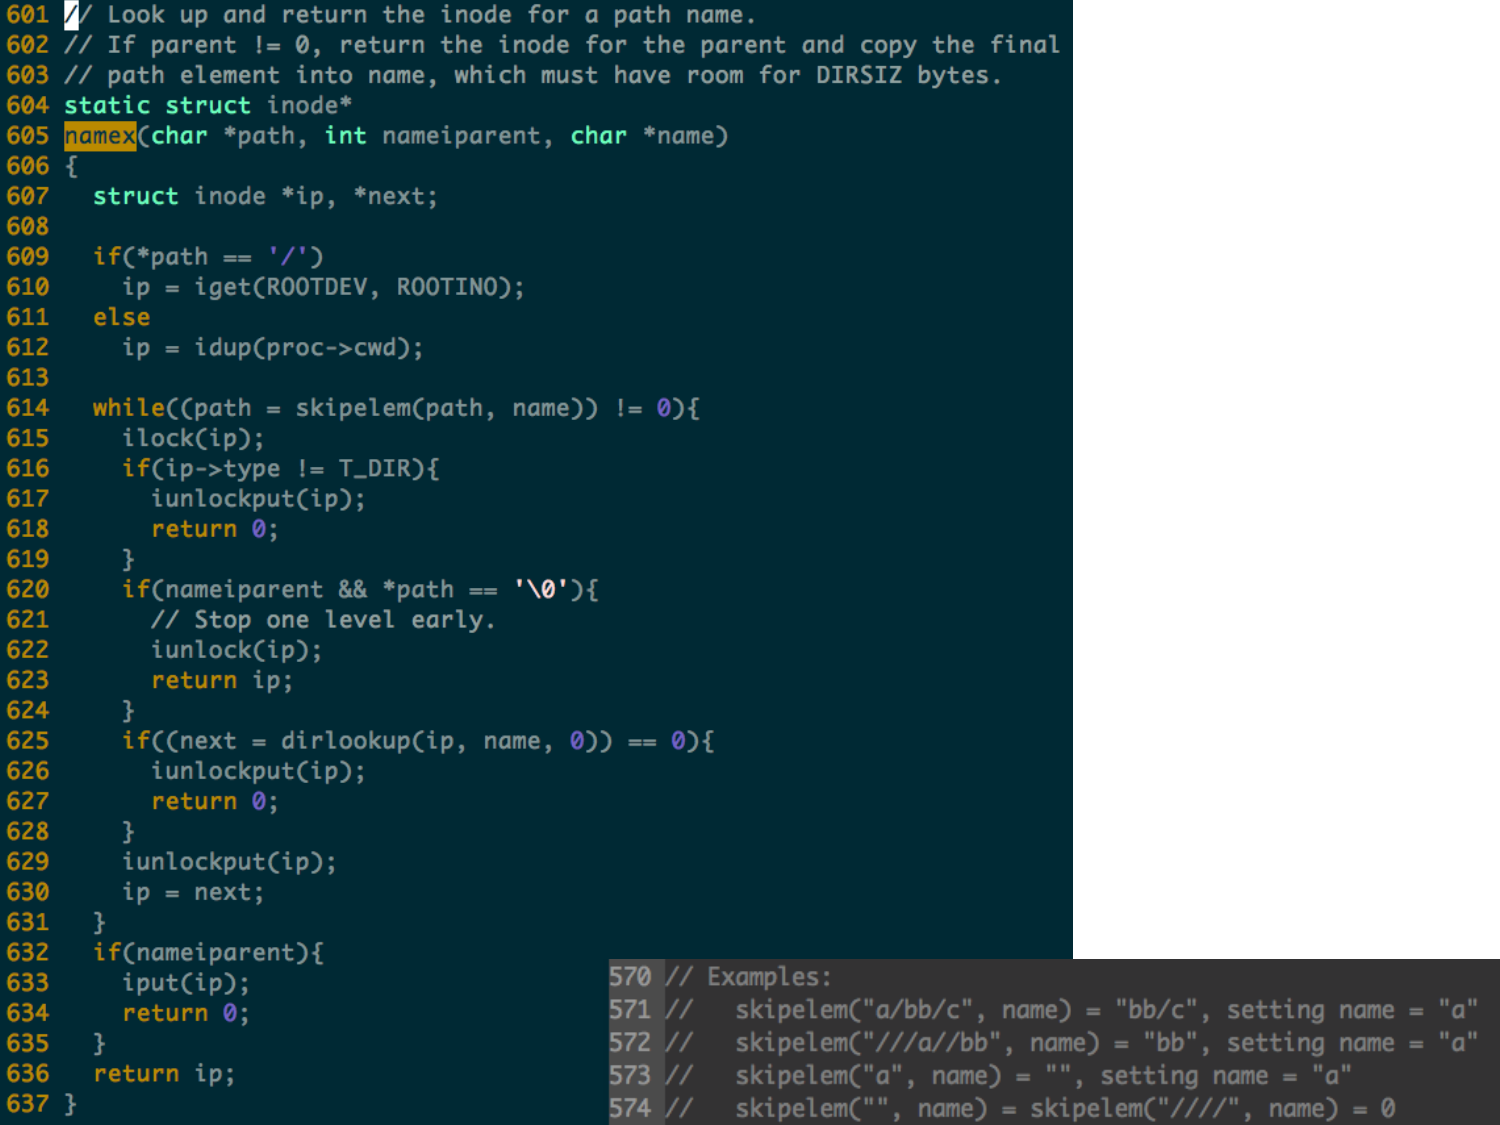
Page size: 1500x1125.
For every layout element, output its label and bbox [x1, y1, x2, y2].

picture [282, 762, 294, 780]
picture [269, 585, 279, 597]
picture [311, 66, 337, 84]
picture [95, 191, 106, 205]
picture [340, 615, 352, 628]
picture [79, 35, 93, 54]
picture [587, 398, 598, 419]
picture [181, 10, 207, 27]
picture [123, 1065, 149, 1082]
picture [93, 398, 120, 415]
picture [209, 766, 222, 780]
picture [470, 589, 498, 594]
picture [456, 35, 482, 54]
picture [1006, 35, 1016, 52]
picture [803, 40, 815, 54]
picture [833, 66, 843, 83]
picture [65, 65, 78, 84]
picture [196, 1063, 206, 1081]
picture [7, 216, 48, 235]
picture [152, 610, 165, 628]
picture [616, 40, 627, 52]
picture [1049, 35, 1059, 52]
picture [674, 398, 684, 419]
picture [239, 615, 251, 632]
picture [138, 247, 149, 258]
picture [904, 40, 917, 58]
picture [297, 403, 308, 417]
picture [499, 131, 511, 144]
picture [209, 494, 222, 507]
picture [315, 49, 320, 58]
picture [254, 337, 265, 359]
picture [95, 912, 105, 935]
picture [109, 942, 122, 960]
picture [109, 247, 122, 264]
picture [341, 278, 352, 294]
picture [918, 65, 930, 84]
picture [659, 5, 670, 22]
picture [182, 398, 207, 421]
picture [36, 399, 49, 415]
picture [546, 140, 552, 148]
picture [355, 186, 366, 197]
picture [152, 252, 178, 269]
picture [267, 615, 294, 628]
picture [240, 428, 250, 450]
picture [369, 36, 381, 54]
picture [196, 948, 206, 960]
picture [341, 761, 352, 782]
picture [672, 731, 686, 750]
picture [123, 585, 133, 597]
picture [166, 494, 178, 507]
picture [716, 10, 742, 23]
picture [297, 857, 308, 874]
picture [948, 35, 959, 52]
picture [7, 882, 20, 901]
picture [586, 10, 598, 23]
picture [152, 857, 164, 869]
picture [311, 581, 323, 598]
picture [22, 700, 34, 718]
picture [459, 745, 465, 753]
picture [933, 66, 959, 88]
picture [108, 187, 120, 205]
picture [181, 464, 193, 481]
picture [22, 610, 34, 627]
picture [7, 640, 20, 659]
picture [153, 489, 162, 506]
picture [268, 127, 279, 144]
picture [7, 65, 35, 84]
picture [7, 428, 20, 447]
picture [198, 100, 207, 113]
picture [22, 640, 48, 658]
picture [962, 70, 974, 84]
picture [180, 520, 207, 538]
picture [340, 460, 353, 476]
picture [123, 700, 134, 723]
picture [137, 857, 149, 870]
picture [7, 791, 20, 810]
picture [167, 852, 177, 869]
picture [572, 70, 583, 84]
picture [430, 79, 436, 88]
picture [65, 0, 93, 30]
picture [862, 40, 873, 54]
picture [398, 131, 439, 144]
picture [283, 852, 293, 869]
picture [210, 978, 222, 995]
picture [298, 65, 307, 83]
picture [586, 126, 612, 144]
picture [210, 1069, 222, 1086]
picture [152, 40, 178, 58]
picture [269, 101, 278, 113]
picture [558, 10, 569, 22]
picture [257, 36, 261, 54]
picture [7, 912, 20, 931]
picture [644, 36, 656, 54]
picture [123, 398, 134, 415]
picture [224, 1003, 237, 1022]
picture [253, 740, 266, 746]
picture [225, 97, 250, 114]
picture [572, 579, 583, 601]
picture [21, 882, 49, 901]
picture [369, 191, 381, 204]
picture [818, 66, 829, 83]
picture [687, 10, 713, 23]
picture [138, 191, 149, 205]
picture [659, 35, 670, 52]
picture [7, 398, 20, 417]
picture [1020, 40, 1046, 54]
picture [455, 65, 482, 83]
picture [384, 131, 395, 143]
picture [239, 343, 251, 360]
picture [109, 36, 120, 52]
picture [123, 821, 134, 844]
picture [7, 277, 20, 296]
picture [340, 343, 352, 355]
picture [23, 490, 34, 506]
picture [138, 100, 149, 114]
picture [326, 766, 337, 784]
picture [355, 337, 395, 356]
picture [153, 524, 164, 536]
picture [65, 122, 149, 151]
picture [717, 126, 728, 147]
picture [268, 766, 279, 780]
picture [471, 398, 482, 415]
picture [7, 186, 35, 205]
picture [267, 44, 281, 50]
picture [166, 891, 179, 897]
picture [818, 40, 829, 52]
picture [124, 277, 133, 294]
picture [196, 887, 207, 899]
picture [267, 407, 281, 413]
picture [137, 343, 149, 360]
picture [23, 550, 34, 567]
picture [124, 1008, 135, 1021]
picture [890, 40, 902, 58]
picture [181, 248, 193, 265]
picture [398, 191, 410, 204]
picture [7, 458, 20, 477]
picture [282, 585, 294, 598]
picture [167, 398, 178, 419]
picture [123, 10, 149, 23]
picture [470, 277, 498, 296]
picture [181, 585, 222, 598]
picture [296, 343, 308, 356]
picture [239, 883, 251, 901]
picture [413, 458, 424, 480]
picture [485, 736, 496, 748]
picture [166, 286, 179, 292]
picture [196, 247, 207, 264]
picture [37, 913, 48, 930]
picture [268, 343, 280, 360]
picture [152, 974, 178, 991]
picture [108, 307, 119, 325]
picture [225, 766, 236, 780]
picture [442, 5, 452, 22]
picture [358, 503, 364, 511]
picture [137, 282, 149, 300]
picture [876, 66, 887, 83]
picture [326, 731, 336, 748]
picture [398, 460, 410, 476]
picture [370, 398, 379, 415]
picture [716, 70, 744, 84]
picture [398, 585, 424, 602]
picture [23, 399, 34, 415]
picture [196, 343, 206, 355]
picture [153, 458, 164, 480]
picture [210, 948, 236, 965]
picture [66, 156, 77, 178]
picture [500, 277, 511, 298]
picture [372, 291, 378, 300]
picture [210, 101, 222, 114]
picture [36, 973, 48, 992]
picture [108, 1069, 120, 1082]
picture [124, 312, 149, 326]
picture [66, 1094, 76, 1116]
picture [123, 66, 149, 84]
picture [7, 579, 20, 598]
picture [180, 671, 207, 689]
picture [181, 736, 193, 748]
picture [224, 460, 236, 477]
picture [224, 615, 236, 628]
picture [240, 761, 265, 784]
picture [311, 468, 324, 473]
picture [196, 736, 207, 749]
picture [7, 368, 20, 386]
picture [23, 337, 48, 355]
picture [37, 308, 48, 325]
picture [65, 35, 78, 54]
picture [23, 278, 34, 294]
picture [514, 40, 525, 52]
picture [182, 1008, 207, 1021]
picture [283, 101, 308, 114]
picture [542, 70, 569, 84]
picture [137, 887, 149, 905]
picture [7, 549, 20, 568]
picture [745, 40, 757, 54]
picture [124, 101, 133, 113]
picture [225, 585, 235, 597]
picture [312, 343, 323, 356]
picture [688, 398, 699, 420]
picture [242, 1017, 248, 1026]
picture [94, 97, 120, 114]
picture [7, 731, 20, 750]
picture [196, 186, 206, 204]
picture [297, 489, 308, 510]
picture [354, 615, 368, 627]
picture [384, 610, 394, 627]
picture [167, 100, 178, 114]
picture [587, 579, 598, 602]
picture [282, 277, 310, 296]
picture [79, 97, 91, 114]
picture [239, 398, 251, 415]
picture [211, 524, 236, 536]
picture [210, 282, 222, 300]
picture [383, 6, 395, 23]
picture [21, 912, 34, 931]
picture [268, 464, 279, 477]
picture [586, 66, 598, 84]
picture [166, 766, 178, 780]
picture [137, 398, 148, 415]
picture [847, 66, 859, 83]
picture [181, 645, 193, 657]
picture [198, 131, 207, 143]
picture [644, 6, 655, 23]
picture [326, 101, 337, 114]
picture [296, 35, 310, 54]
picture [485, 5, 496, 23]
picture [240, 489, 265, 511]
picture [517, 291, 523, 300]
picture [977, 70, 988, 84]
picture [486, 131, 496, 143]
picture [36, 65, 48, 84]
picture [124, 882, 133, 900]
picture [153, 131, 164, 144]
picture [36, 35, 48, 52]
picture [470, 615, 483, 632]
picture [499, 736, 540, 749]
picture [282, 247, 295, 265]
picture [341, 40, 352, 52]
picture [500, 35, 510, 52]
picture [239, 278, 251, 296]
picture [196, 857, 207, 870]
picture [399, 337, 410, 359]
picture [153, 187, 178, 205]
picture [196, 65, 206, 83]
picture [225, 973, 236, 994]
picture [355, 10, 366, 22]
picture [875, 40, 887, 54]
picture [210, 36, 236, 54]
picture [268, 948, 279, 960]
picture [441, 736, 453, 753]
picture [94, 247, 105, 264]
picture [514, 403, 525, 415]
picture [370, 731, 381, 748]
picture [151, 1004, 178, 1022]
picture [398, 277, 440, 296]
picture [180, 792, 207, 810]
picture [311, 278, 337, 294]
picture [384, 579, 395, 590]
picture [125, 191, 135, 204]
picture [760, 40, 771, 52]
picture [254, 640, 265, 661]
picture [528, 403, 569, 417]
picture [456, 610, 466, 627]
picture [543, 35, 554, 54]
picture [7, 5, 35, 23]
picture [441, 278, 454, 294]
picture [36, 942, 48, 960]
picture [153, 5, 164, 22]
picture [166, 675, 178, 689]
picture [181, 70, 193, 84]
picture [546, 745, 552, 753]
picture [36, 761, 49, 780]
picture [355, 403, 366, 417]
picture [358, 775, 364, 784]
picture [312, 398, 323, 415]
picture [181, 494, 193, 506]
picture [542, 579, 556, 598]
picture [152, 65, 164, 83]
picture [383, 40, 395, 54]
picture [7, 1094, 34, 1113]
picture [890, 66, 901, 83]
picture [124, 973, 133, 990]
picture [7, 973, 34, 992]
picture [210, 887, 222, 901]
picture [311, 6, 323, 23]
picture [298, 186, 307, 204]
picture [615, 10, 641, 27]
picture [457, 278, 467, 294]
picture [180, 857, 193, 870]
picture [774, 70, 786, 84]
picture [488, 412, 494, 421]
picture [601, 731, 612, 752]
picture [658, 398, 671, 417]
picture [36, 490, 48, 506]
picture [413, 615, 439, 628]
picture [528, 127, 540, 144]
picture [153, 579, 164, 601]
picture [340, 736, 366, 749]
picture [124, 428, 133, 446]
picture [499, 10, 511, 23]
picture [153, 731, 164, 752]
picture [269, 640, 278, 657]
picture [557, 40, 569, 54]
picture [609, 959, 1500, 1125]
picture [167, 585, 178, 597]
picture [152, 948, 193, 961]
picture [427, 403, 453, 421]
picture [315, 654, 320, 663]
picture [688, 70, 699, 83]
picture [326, 125, 336, 143]
picture [37, 1095, 48, 1111]
picture [210, 399, 236, 417]
picture [254, 670, 264, 688]
picture [442, 579, 453, 597]
picture [430, 201, 436, 209]
picture [297, 10, 308, 23]
picture [7, 126, 48, 144]
picture [716, 40, 728, 54]
picture [268, 278, 280, 294]
picture [225, 126, 236, 137]
picture [225, 887, 236, 899]
picture [211, 675, 236, 688]
picture [124, 343, 133, 355]
picture [167, 433, 178, 447]
picture [23, 429, 48, 447]
picture [500, 70, 511, 84]
picture [228, 1078, 233, 1086]
picture [297, 761, 308, 782]
picture [238, 464, 265, 481]
picture [514, 65, 525, 83]
picture [209, 645, 222, 659]
picture [300, 140, 306, 148]
picture [355, 40, 366, 54]
picture [152, 433, 164, 447]
picture [413, 40, 424, 52]
picture [196, 973, 206, 990]
picture [340, 403, 352, 421]
picture [7, 1063, 49, 1082]
picture [760, 65, 772, 83]
picture [325, 10, 337, 23]
picture [66, 100, 77, 114]
picture [615, 65, 657, 84]
picture [240, 640, 251, 657]
picture [138, 458, 151, 476]
picture [271, 533, 277, 542]
picture [166, 524, 178, 538]
picture [36, 702, 49, 718]
picture [224, 256, 252, 262]
picture [138, 948, 149, 960]
picture [7, 247, 48, 265]
picture [7, 942, 34, 961]
picture [442, 126, 452, 143]
picture [224, 732, 236, 749]
picture [239, 186, 265, 205]
picture [153, 796, 164, 809]
picture [312, 247, 323, 268]
picture [572, 131, 583, 144]
picture [36, 458, 49, 477]
picture [166, 645, 178, 659]
picture [701, 70, 713, 84]
picture [22, 821, 34, 839]
picture [240, 948, 251, 960]
picture [22, 791, 34, 809]
picture [298, 731, 307, 748]
picture [196, 640, 206, 657]
picture [616, 131, 627, 143]
picture [210, 70, 251, 84]
picture [124, 852, 133, 869]
picture [297, 615, 308, 628]
picture [225, 494, 236, 507]
picture [153, 761, 162, 778]
picture [36, 1034, 48, 1052]
picture [732, 40, 742, 52]
picture [645, 126, 655, 136]
picture [384, 460, 395, 476]
picture [23, 308, 34, 325]
picture [7, 95, 49, 114]
picture [933, 36, 945, 54]
picture [254, 5, 265, 23]
picture [7, 670, 20, 689]
picture [340, 70, 352, 84]
picture [383, 736, 395, 749]
picture [196, 610, 207, 629]
picture [182, 40, 193, 52]
picture [211, 796, 236, 809]
picture [354, 475, 367, 479]
picture [182, 973, 193, 994]
picture [239, 585, 265, 602]
picture [673, 40, 685, 54]
picture [254, 66, 279, 84]
picture [283, 126, 294, 143]
picture [7, 35, 35, 54]
picture [268, 675, 280, 693]
picture [23, 368, 48, 386]
picture [456, 10, 482, 23]
picture [341, 10, 352, 22]
picture [138, 731, 151, 748]
picture [21, 1033, 34, 1052]
picture [153, 640, 162, 657]
picture [790, 70, 800, 83]
picture [153, 675, 164, 688]
picture [529, 4, 541, 22]
picture [108, 70, 120, 88]
picture [571, 731, 584, 750]
picture [283, 343, 294, 355]
picture [528, 579, 541, 598]
picture [257, 443, 262, 451]
picture [123, 549, 134, 572]
picture [109, 6, 120, 22]
picture [312, 852, 323, 873]
picture [427, 581, 439, 598]
picture [196, 40, 207, 54]
picture [253, 948, 265, 961]
picture [137, 978, 149, 995]
picture [283, 186, 294, 197]
picture [7, 700, 20, 719]
picture [7, 307, 20, 326]
picture [123, 464, 133, 476]
picture [196, 489, 206, 506]
picture [413, 10, 424, 23]
picture [7, 489, 20, 508]
picture [703, 731, 713, 753]
picture [286, 685, 291, 693]
picture [340, 127, 366, 144]
picture [312, 761, 322, 778]
picture [412, 187, 424, 205]
picture [138, 579, 151, 597]
picture [283, 731, 294, 749]
picture [428, 458, 439, 481]
picture [442, 615, 453, 627]
picture [225, 282, 236, 296]
picture [166, 347, 179, 352]
picture [124, 35, 136, 52]
picture [211, 428, 220, 446]
picture [94, 942, 105, 960]
picture [36, 792, 48, 809]
picture [861, 65, 873, 84]
picture [257, 896, 262, 905]
picture [21, 1003, 49, 1022]
picture [312, 736, 323, 748]
picture [239, 10, 251, 22]
picture [253, 519, 266, 538]
picture [311, 191, 323, 209]
picture [369, 615, 381, 628]
picture [962, 40, 974, 54]
picture [242, 987, 248, 995]
picture [23, 460, 34, 476]
picture [7, 1003, 20, 1022]
picture [774, 36, 786, 54]
picture [326, 494, 337, 511]
picture [137, 1008, 149, 1022]
picture [600, 40, 612, 54]
picture [413, 731, 424, 752]
picture [7, 761, 20, 780]
picture [210, 736, 222, 748]
picture [619, 399, 623, 417]
picture [659, 131, 713, 144]
picture [542, 10, 554, 23]
picture [282, 944, 294, 961]
picture [254, 277, 265, 298]
picture [95, 1033, 105, 1056]
picture [326, 398, 336, 415]
picture [22, 670, 48, 689]
picture [398, 736, 410, 753]
picture [7, 337, 20, 356]
picture [369, 70, 424, 84]
picture [224, 433, 236, 451]
picture [312, 489, 322, 506]
picture [658, 70, 670, 84]
picture [152, 403, 164, 417]
picture [572, 398, 583, 419]
picture [297, 942, 308, 964]
picture [269, 852, 279, 873]
picture [268, 494, 279, 507]
picture [702, 40, 713, 58]
picture [271, 806, 277, 814]
picture [399, 40, 410, 52]
picture [36, 519, 48, 538]
picture [339, 579, 367, 598]
picture [95, 1069, 106, 1081]
picture [384, 398, 424, 419]
picture [629, 407, 642, 413]
picture [587, 35, 599, 52]
picture [181, 766, 193, 778]
picture [22, 761, 34, 779]
picture [211, 852, 236, 874]
picture [79, 65, 93, 84]
picture [486, 65, 495, 83]
picture [329, 866, 335, 874]
picture [341, 95, 352, 106]
picture [629, 740, 657, 746]
picture [528, 40, 540, 54]
picture [196, 277, 206, 294]
picture [210, 337, 236, 356]
picture [354, 278, 367, 294]
picture [124, 942, 135, 964]
picture [36, 549, 48, 568]
picture [124, 247, 135, 268]
picture [37, 6, 48, 22]
picture [22, 852, 48, 871]
picture [36, 277, 49, 296]
picture [441, 36, 453, 54]
picture [369, 460, 381, 476]
picture [94, 312, 106, 326]
picture [196, 761, 206, 778]
picture [7, 821, 20, 840]
picture [37, 611, 48, 627]
picture [7, 519, 20, 538]
picture [329, 201, 335, 209]
picture [153, 1069, 178, 1081]
picture [587, 731, 598, 752]
picture [209, 464, 222, 476]
picture [456, 399, 467, 417]
picture [7, 610, 20, 629]
picture [398, 5, 410, 22]
picture [224, 10, 236, 23]
picture [210, 191, 236, 205]
picture [22, 579, 49, 598]
picture [182, 428, 193, 446]
picture [225, 645, 236, 659]
picture [312, 942, 323, 965]
picture [416, 352, 421, 360]
picture [138, 428, 148, 446]
picture [166, 796, 178, 810]
picture [341, 489, 352, 510]
picture [428, 731, 437, 748]
picture [283, 10, 294, 22]
picture [181, 97, 193, 114]
picture [7, 156, 49, 175]
picture [297, 585, 308, 597]
picture [23, 520, 34, 536]
picture [166, 610, 179, 628]
picture [123, 731, 134, 748]
picture [297, 640, 308, 661]
picture [282, 645, 294, 663]
picture [22, 731, 48, 750]
picture [456, 131, 482, 148]
picture [167, 464, 177, 476]
picture [992, 35, 1004, 52]
picture [384, 191, 395, 205]
picture [253, 791, 266, 810]
picture [196, 428, 207, 450]
picture [167, 126, 193, 144]
picture [688, 731, 699, 752]
picture [36, 821, 48, 840]
picture [7, 852, 20, 871]
picture [282, 490, 294, 507]
picture [210, 611, 222, 628]
picture [239, 853, 265, 870]
picture [326, 610, 336, 627]
picture [832, 35, 844, 54]
picture [7, 1033, 20, 1052]
picture [239, 131, 265, 148]
picture [167, 731, 178, 752]
picture [514, 131, 525, 143]
picture [36, 187, 48, 204]
picture [311, 95, 323, 114]
